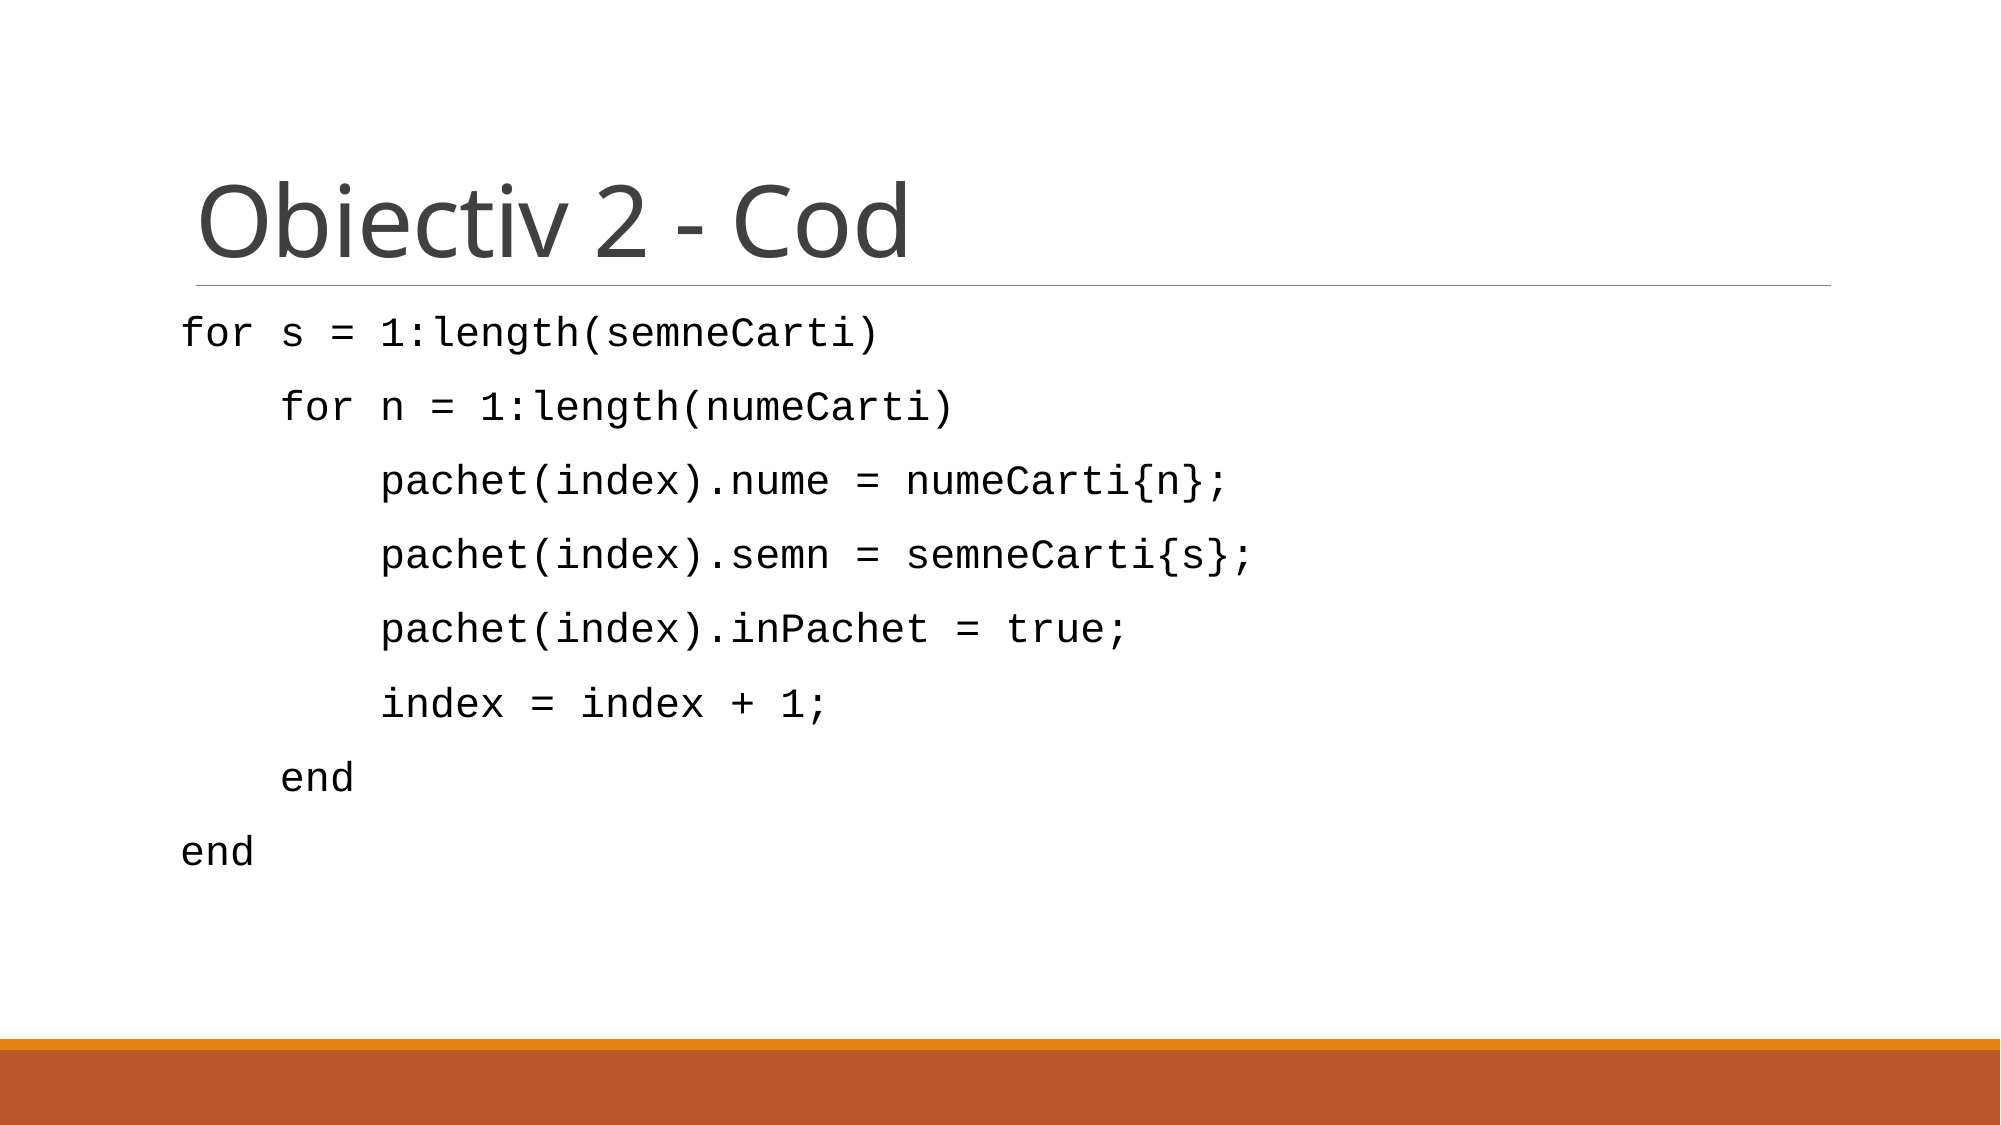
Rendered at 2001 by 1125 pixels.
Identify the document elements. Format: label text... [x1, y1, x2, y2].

title Obiectiv 2 - Cod [180, 47, 1830, 285]
list for s = 1:length(semneCarti) for n = 1:length(numeCarti) pachet(index).nume = numeCarti{n}; pachet(index).semn = semneCarti{s}; pachet(index).inPachet = true; index = index + 1; end end [180, 302, 1830, 963]
